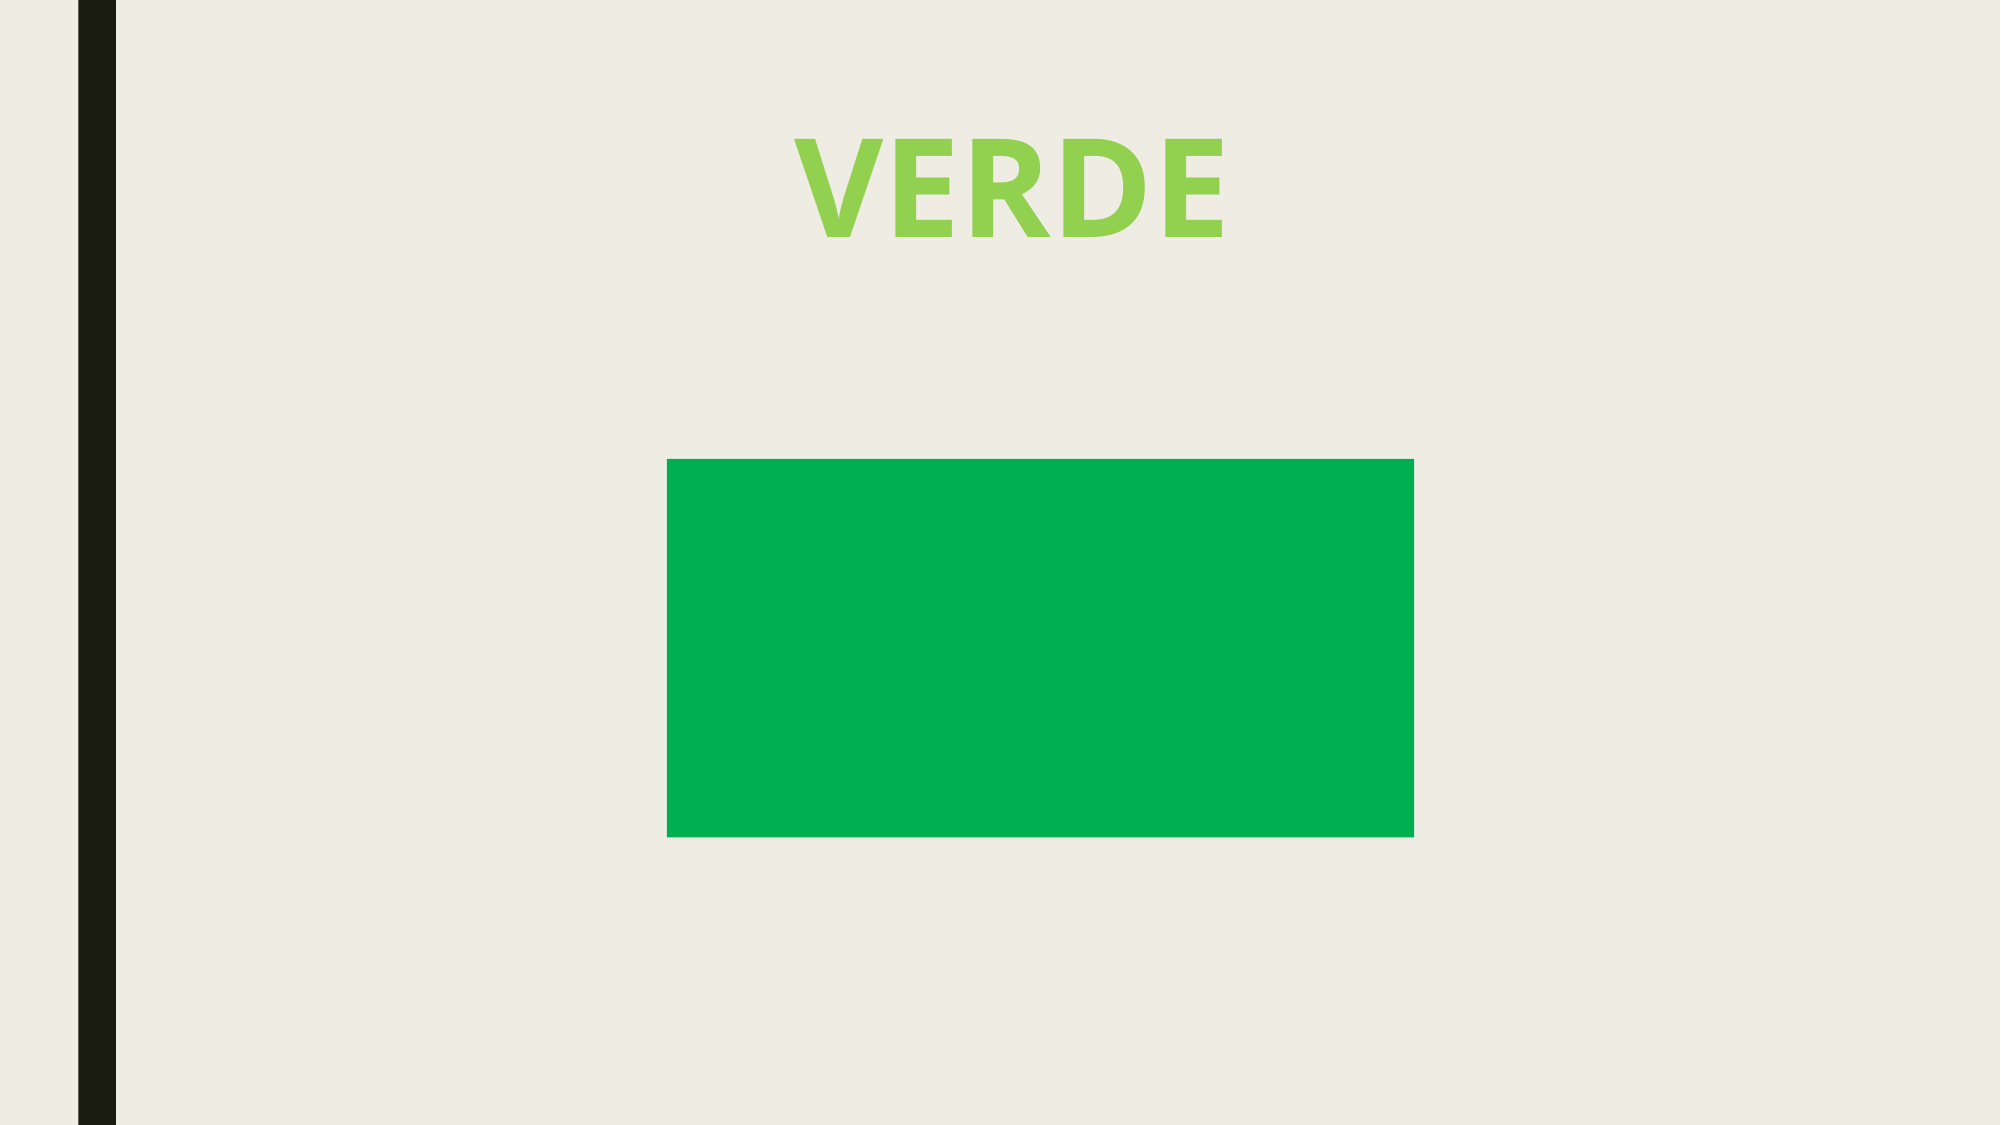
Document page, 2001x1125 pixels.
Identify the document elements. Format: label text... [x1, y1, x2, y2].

title VERDE [225, 112, 1800, 357]
text_box [664, 456, 1417, 840]
